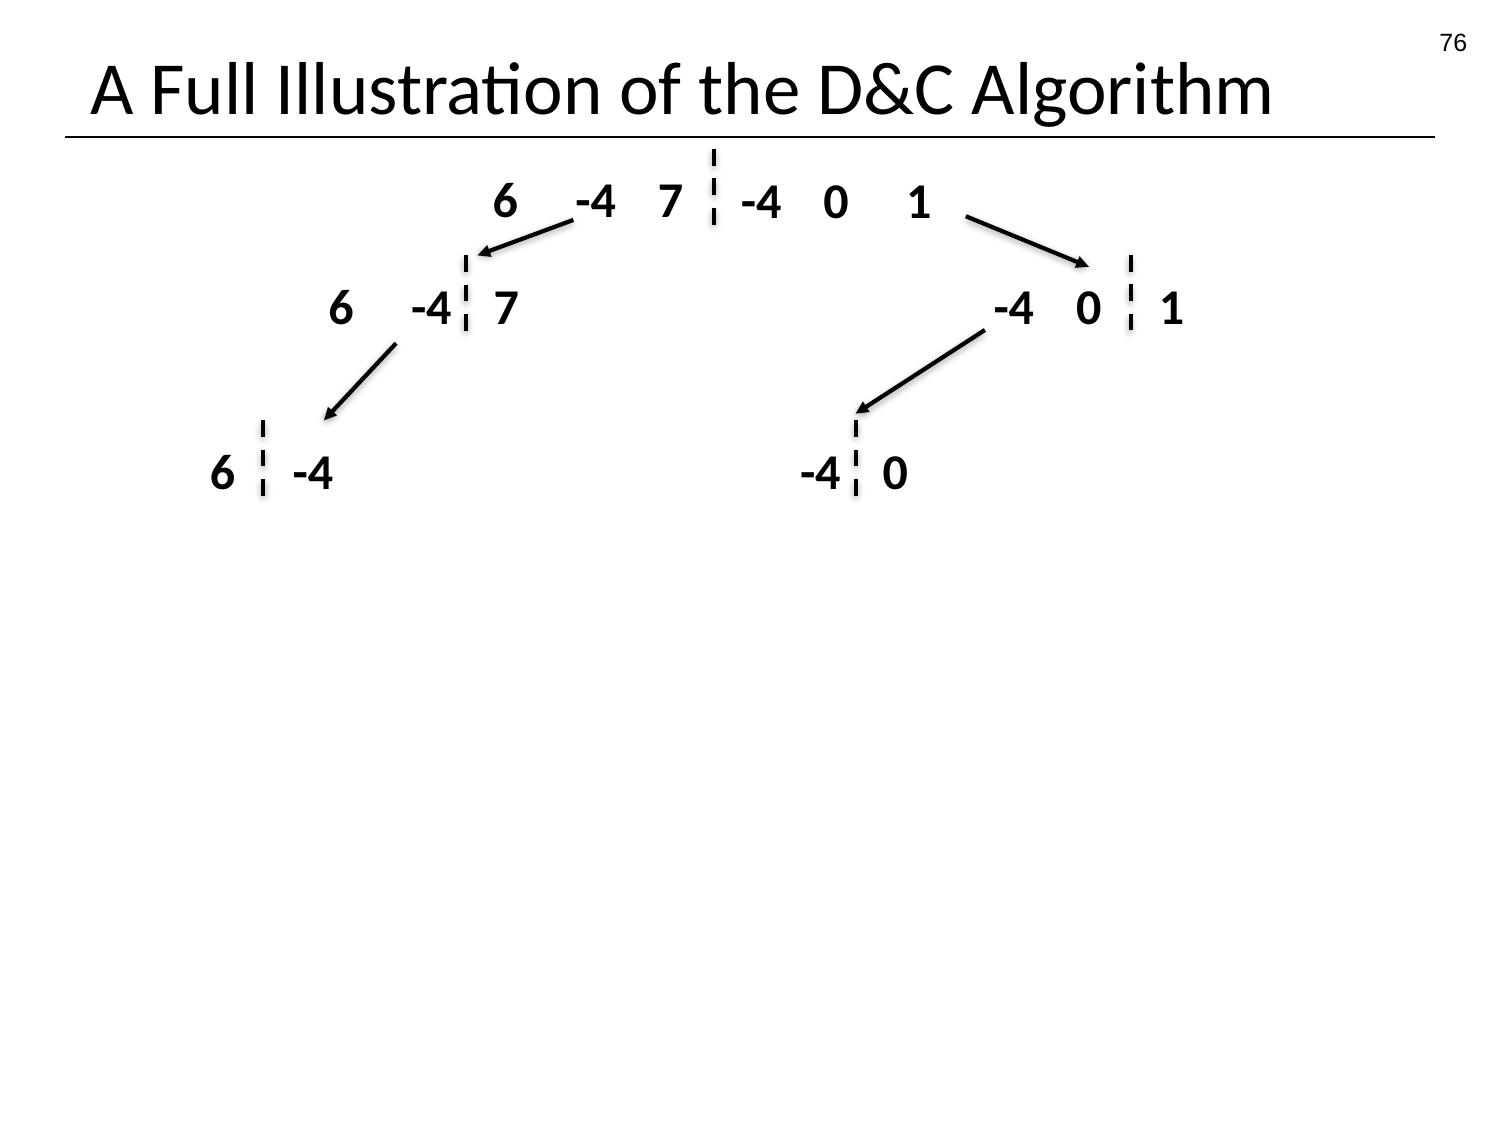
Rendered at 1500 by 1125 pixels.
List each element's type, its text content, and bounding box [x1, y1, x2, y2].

text_box 0 [1061, 266, 1117, 342]
text_box -4 [560, 159, 631, 235]
text_box -4 [978, 275, 1049, 342]
text_box -4 [277, 432, 349, 507]
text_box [477, 219, 574, 256]
text_box 6 [195, 432, 251, 507]
text_box -4 [396, 267, 467, 342]
title A Full Illustration of the D&C Algorithm [75, 20, 1425, 138]
text_box 7 [643, 159, 699, 235]
text_box 7 [478, 267, 534, 342]
text_box 6 [313, 267, 369, 342]
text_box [965, 216, 1090, 268]
text_box 6 [477, 159, 533, 219]
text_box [855, 329, 986, 414]
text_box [323, 342, 397, 421]
text_box 1 [1143, 266, 1199, 342]
text_box 1 [891, 160, 947, 236]
text_box -4 [785, 432, 856, 507]
slide_number 76 [1131, 18, 1483, 62]
text_box -4 [726, 160, 797, 236]
text_box 0 [808, 160, 864, 236]
text_box 0 [867, 432, 923, 507]
